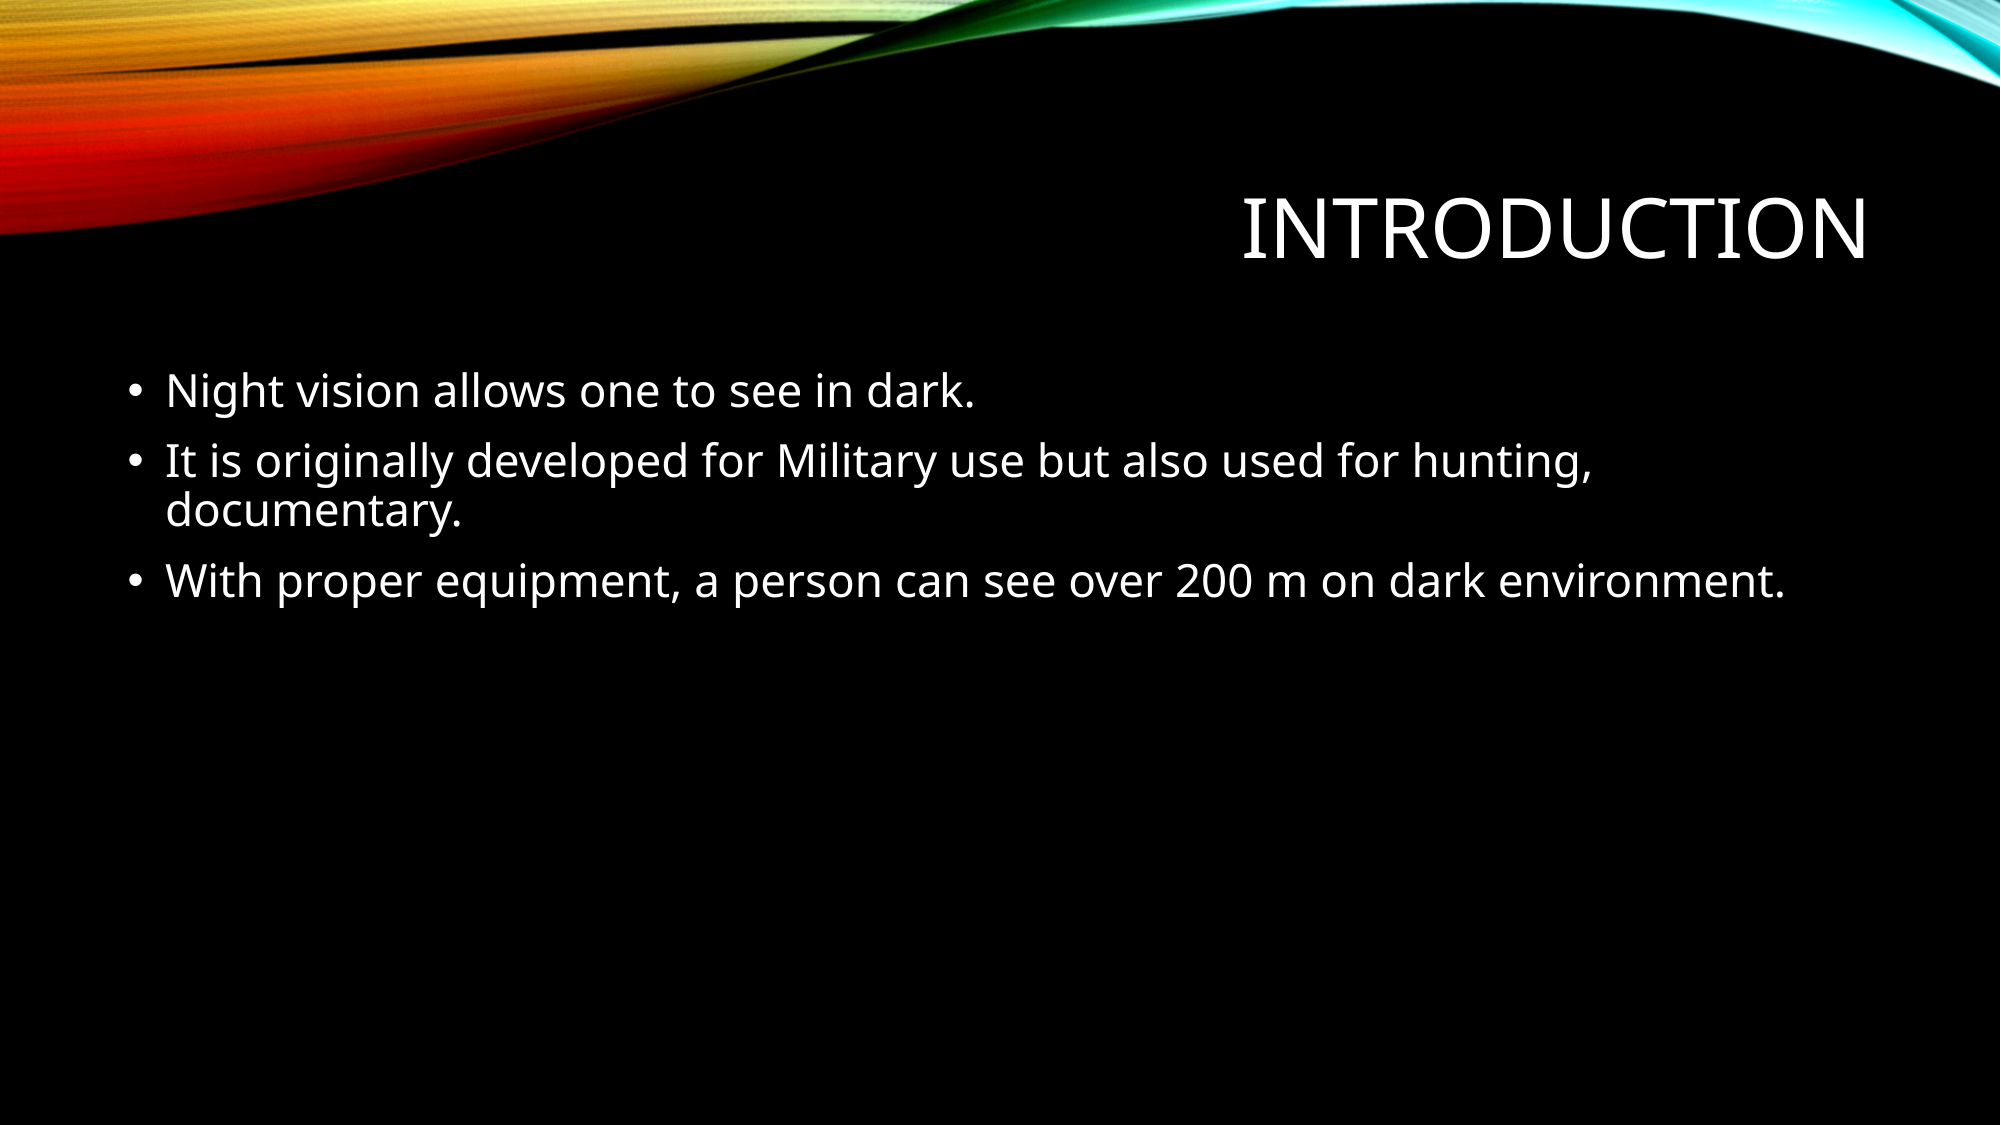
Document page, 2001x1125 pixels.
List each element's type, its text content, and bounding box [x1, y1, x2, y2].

picture [0, 0, 2000, 237]
list Night vision allows one to see in dark. It is originally developed for Military use but also used for hunting, documentary. With proper equipment, a person can see over 200 m on dark environment. [112, 360, 1888, 1021]
title INTRODUCTION [474, 125, 1888, 338]
